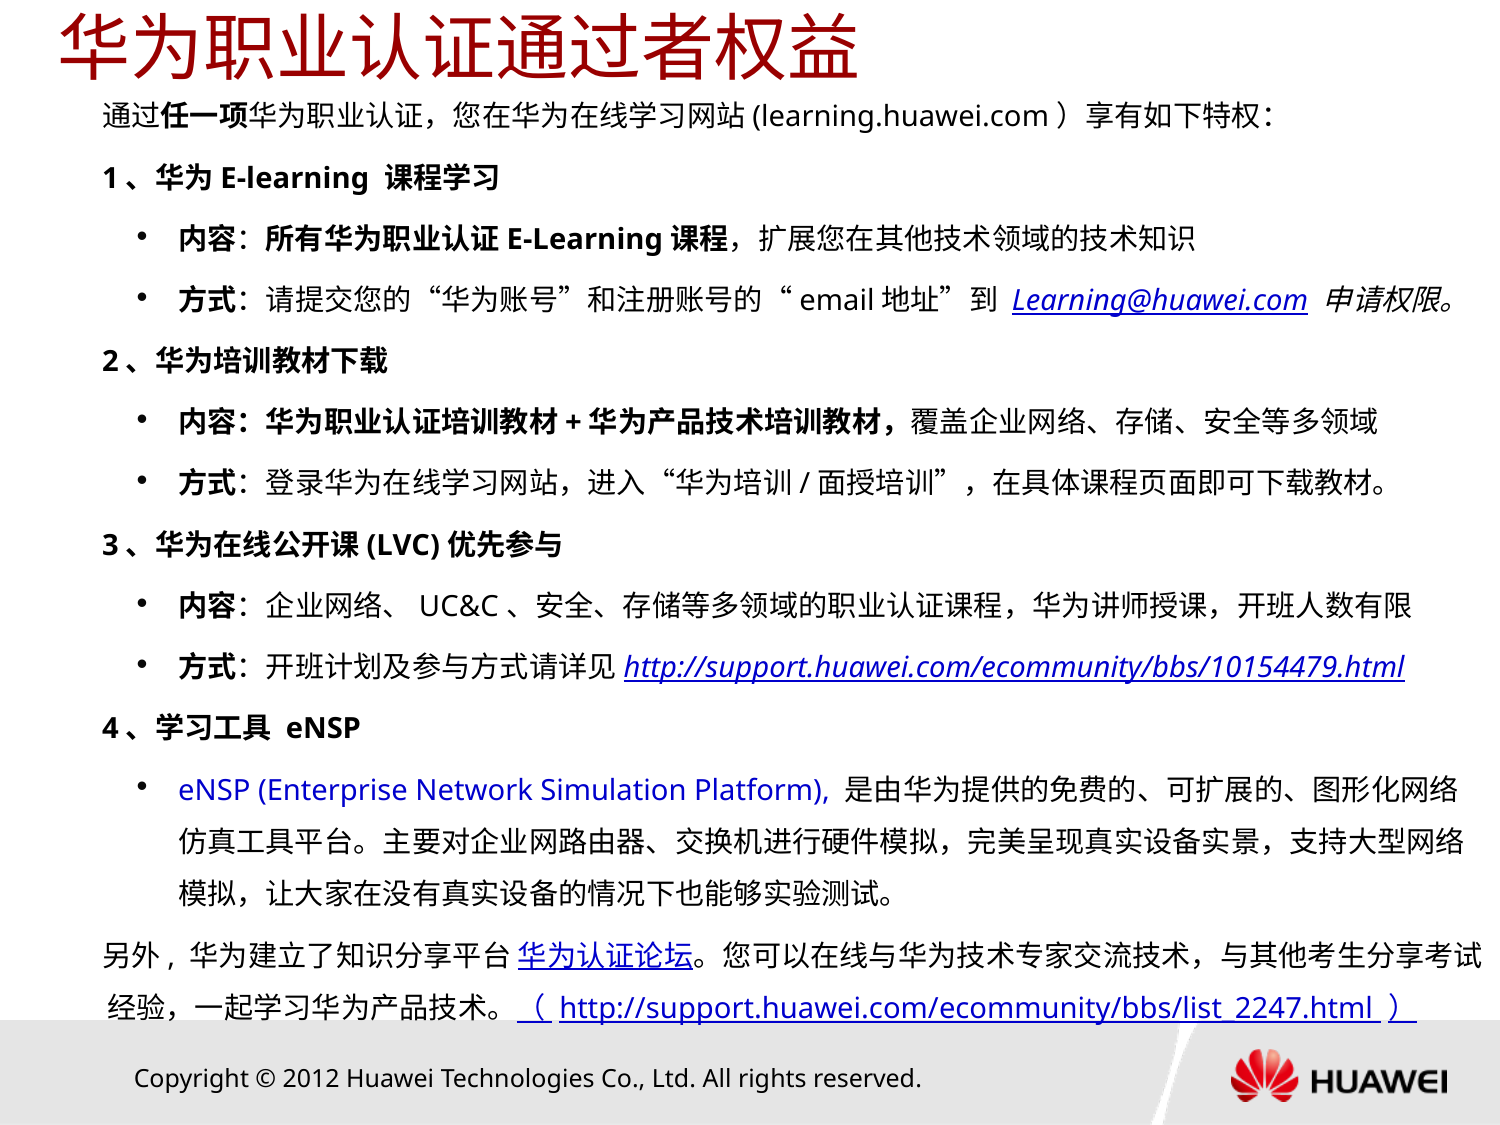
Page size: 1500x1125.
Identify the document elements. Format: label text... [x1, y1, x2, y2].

title 华为职业认证通过者权益 [44, 0, 1297, 73]
list 通过任一项华为职业认证，您在华为在线学习网站(learning.huawei.com）享有如下特权： 1、华为E-learning 课程学习 内容：所有华为职业认证E-Learning课程，扩展您在其他技术领域的技术知识 方式：请提交您的“华为账号”和注册账号的“email地址”到 Learning@huawei.com 申请权限。 2、华为培训教材下载 内容：华为职业认证培训教材+华为产品技术培训教材，覆盖企业网络、存储、安全等多领域 方式：登录华为在线学习网站，进入“华为培训/面授培训”，在具体课程页面即可下载教材。 3、华为在线公开课(LVC)优先参与 内容：企业网络、UC&C、安全、存储等多领域的职业认证课程，华为讲师授课，开班人数有限 方式：开班计划及参与方式请详见http://support.huawei.com/ecommunity/bbs/10154479.html 4、学习工具 eNSP eNSP (Enterprise Network Simulation Platform), 是由华为提供的免费的、可扩展的、图形化网络仿真工具平台。主要对企业网路由器、交换机进行硬件模拟，完美呈现真实设备实景，支持大型网络模拟，让大家在没有真实设备的情况下也能够实验测试。 另外, 华为建立了知识分享平台 华为认证论坛。您可以在线与华为技术专家交流技术，与其他考生分享考试经验，一起学习华为产品技术。（ http://support.huawei.com/ecommunity/bbs/list_2247.html ） [44, 73, 1500, 927]
picture [0, 1020, 1500, 1125]
